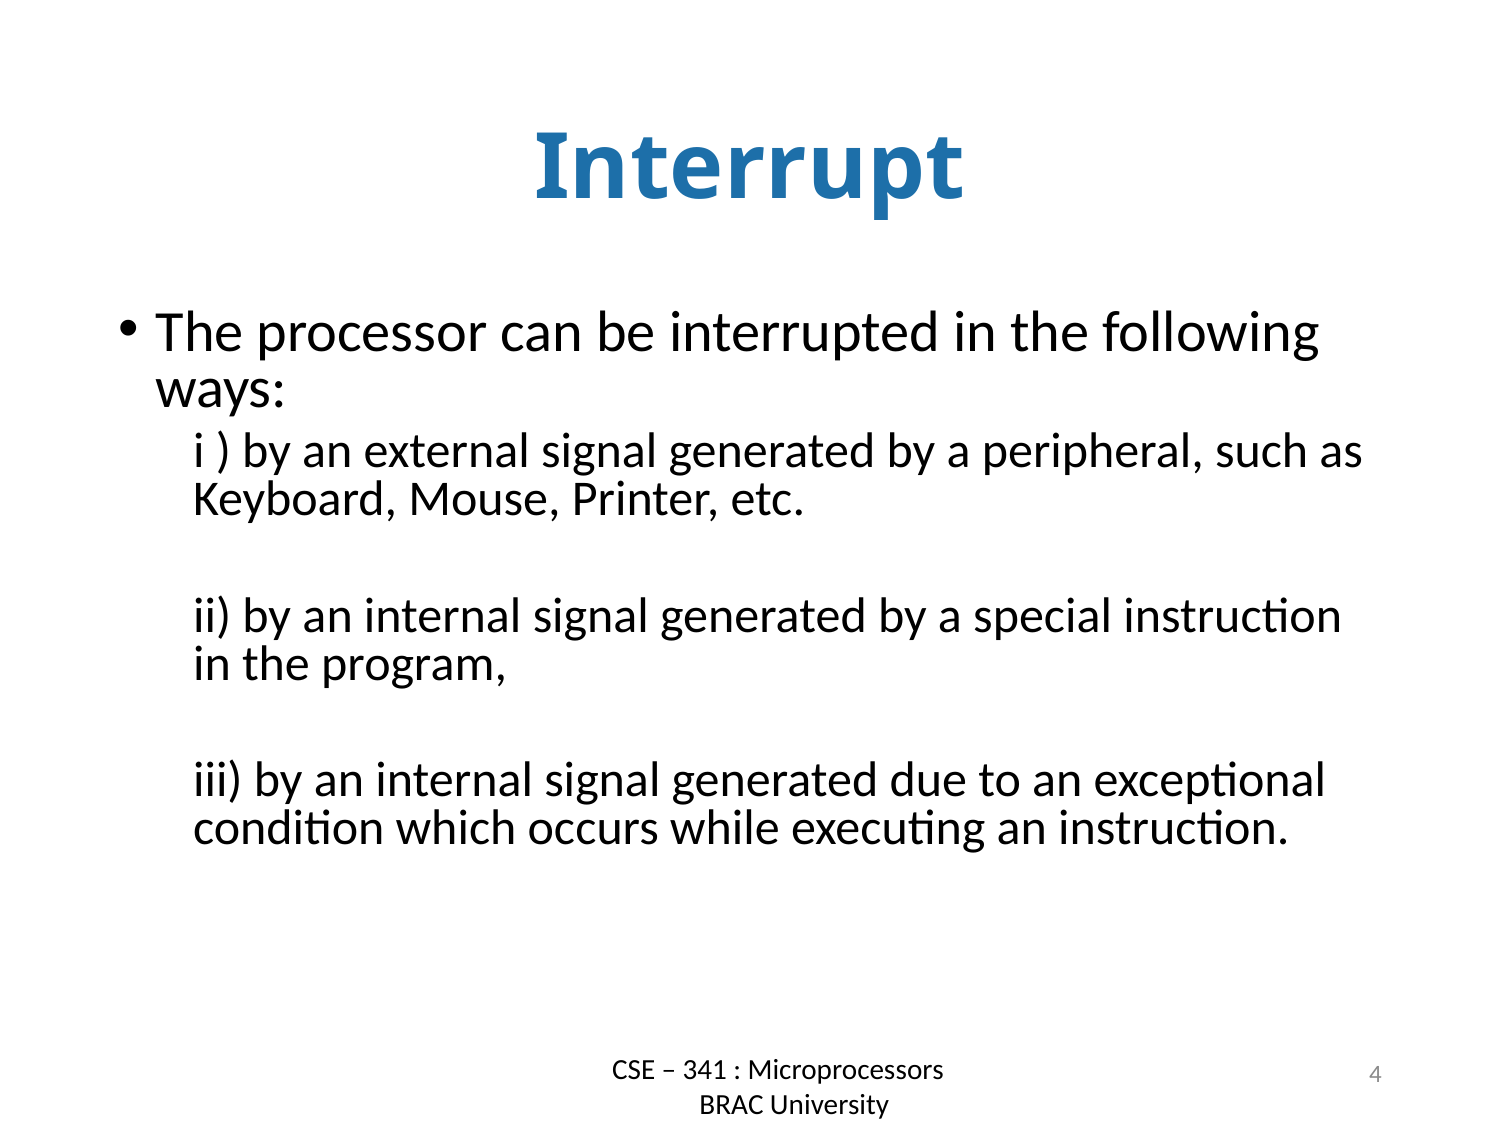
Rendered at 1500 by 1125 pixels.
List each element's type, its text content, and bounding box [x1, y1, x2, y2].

title Interrupt [103, 59, 1397, 278]
slide_number 4 [1288, 1042, 1397, 1103]
text_box CSE – 341 : Microprocessors BRAC University [275, 1042, 1288, 1103]
list The processor can be interrupted in the following ways: i ) by an external signal generated by a peripheral, such as Keyboard, Mouse, Printer, etc. ii) by an internal signal generated by a special instruction in the program, iii) by an internal signal generated due to an exceptional condition which occurs while executing an instruction. [103, 299, 1397, 1014]
